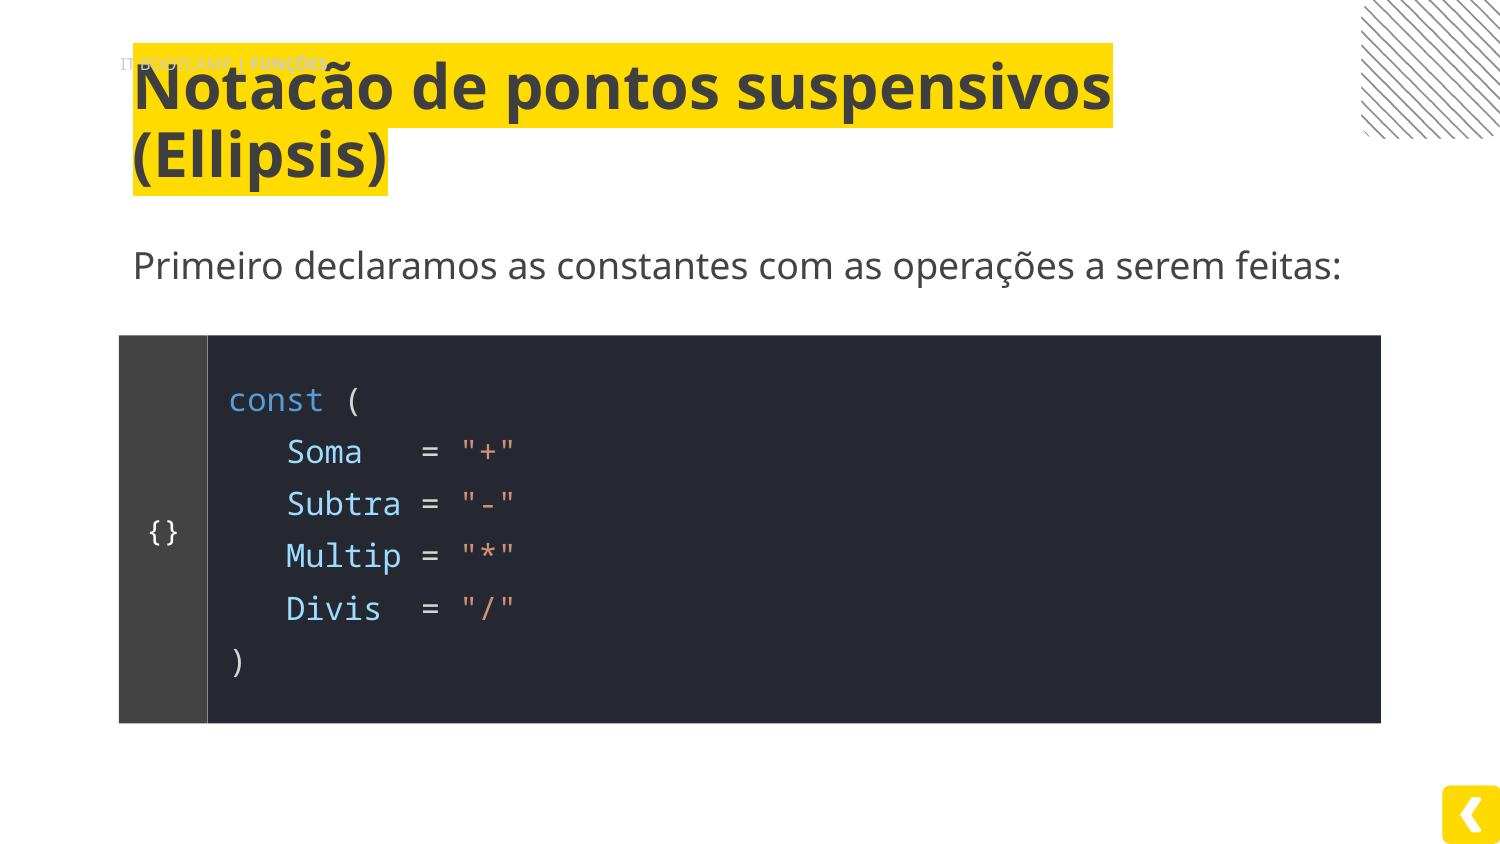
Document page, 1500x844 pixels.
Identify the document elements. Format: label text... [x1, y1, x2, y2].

picture [1441, 785, 1500, 844]
text_box IT BOOTCAMP | FUNÇÕES [105, 46, 577, 87]
text_box Primeiro declaramos as constantes com as operações a serem feitas: [117, 221, 1383, 299]
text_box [118, 335, 1382, 724]
text_box Notação de pontos suspensivos (Ellipsis) [117, 102, 1383, 206]
picture [1361, 0, 1500, 140]
